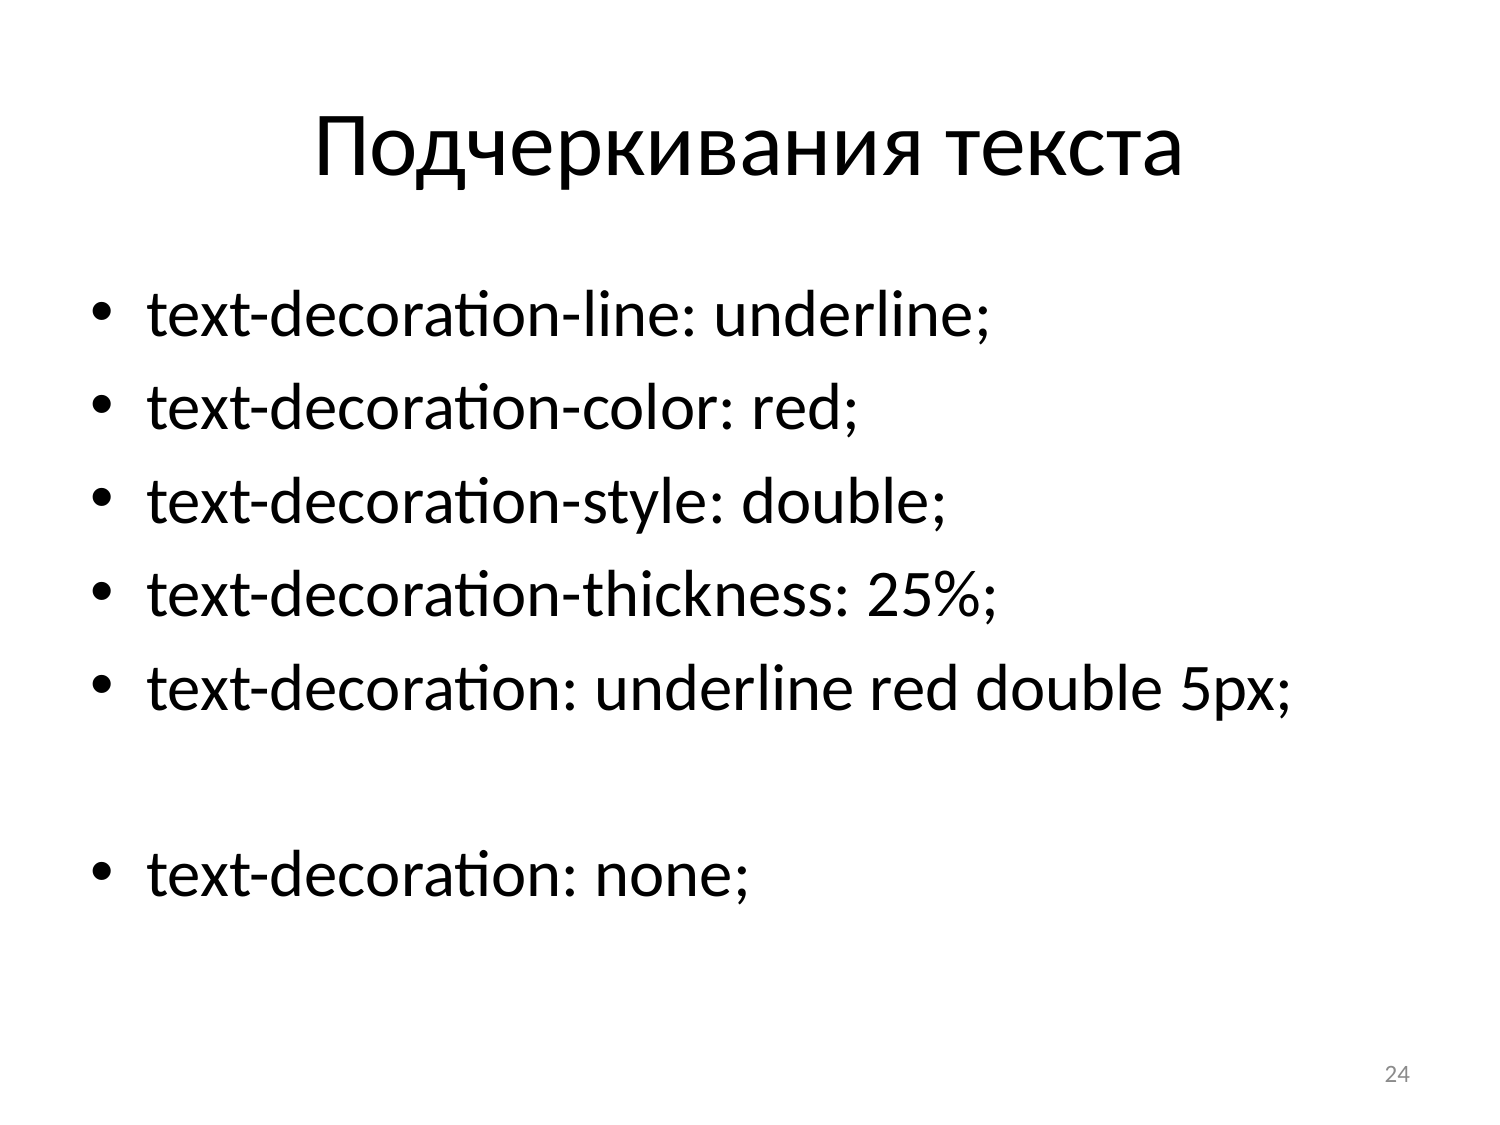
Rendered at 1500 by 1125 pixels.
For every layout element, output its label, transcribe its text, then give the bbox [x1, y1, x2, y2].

title Подчеркивания текста [75, 45, 1425, 233]
slide_number 24 [1074, 1042, 1425, 1103]
list text-decoration-line: underline; text-decoration-color: red; text-decoration-style: double; text-decoration-thickness: 25%; text-decoration: underline red double 5px; text-decoration: none; [75, 262, 1425, 1005]
